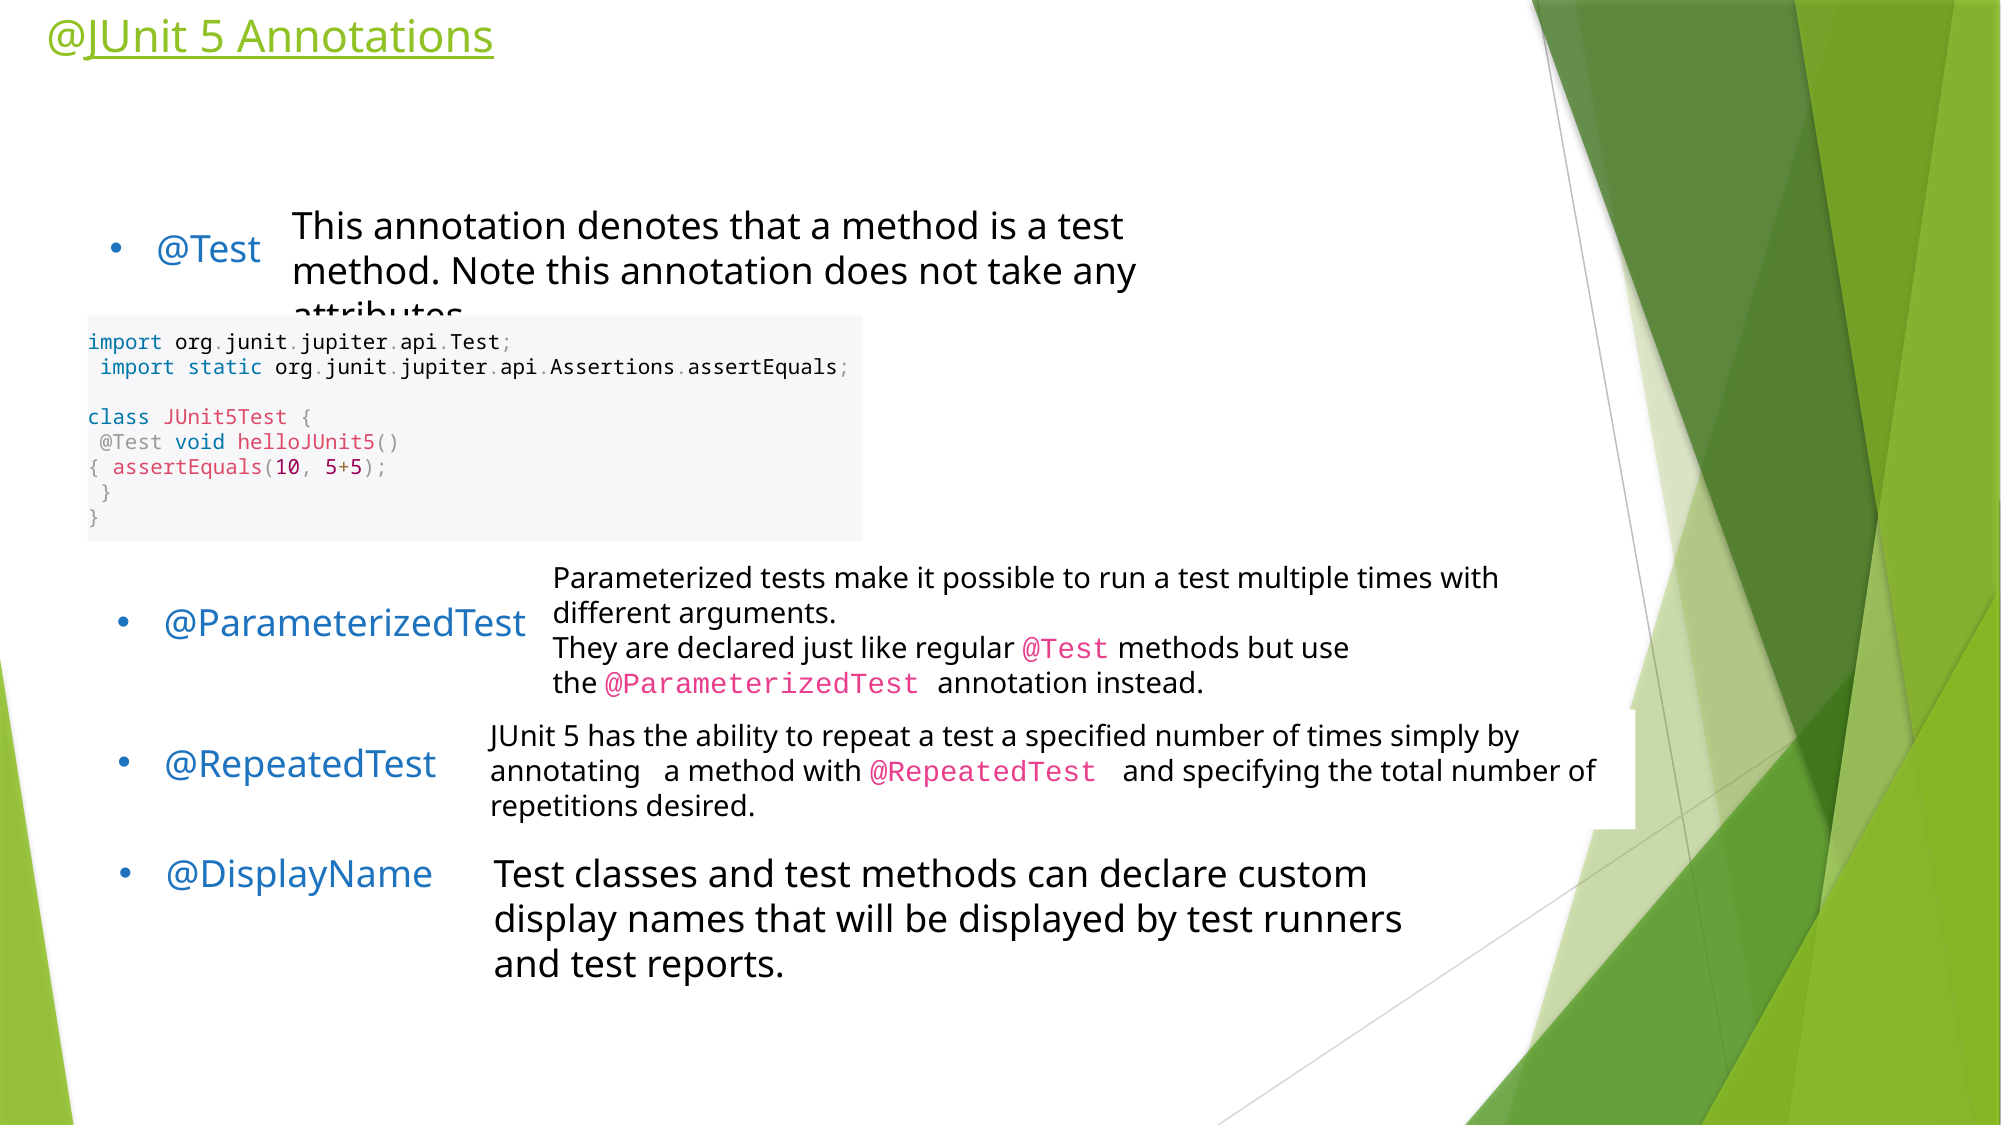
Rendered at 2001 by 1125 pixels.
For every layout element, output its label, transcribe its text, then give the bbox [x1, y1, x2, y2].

text_box import org.junit.jupiter.api.Test; import static org.junit.jupiter.api.Assertions.assertEquals; class JUnit5Test { @Test void helloJUnit5() { assertEquals(10, 5+5); } } [87, 315, 863, 542]
text_box @Test [94, 217, 277, 277]
text_box @ParameterizedTest [102, 591, 537, 652]
text_box Test classes and test methods can declare custom display names that will be displayed by test runners and test reports. [478, 842, 1479, 993]
text_box This annotation denotes that a method is a test method. Note this annotation does not take any attributes. [277, 194, 1277, 345]
text_box @RepeatedTest [102, 732, 452, 792]
text_box @DisplayName [104, 842, 449, 903]
text_box JUnit 5 has the ability to repeat a test a specified number of times simply by annotating a method with @RepeatedTest and specifying the total number of repetitions desired. [475, 709, 1636, 830]
text_box Parameterized tests make it possible to run a test multiple times with different arguments. They are declared just like regular @Test methods but use the @ParameterizedTest annotation instead. [537, 552, 1615, 707]
title @JUnit 5 Annotations [31, 0, 1442, 125]
